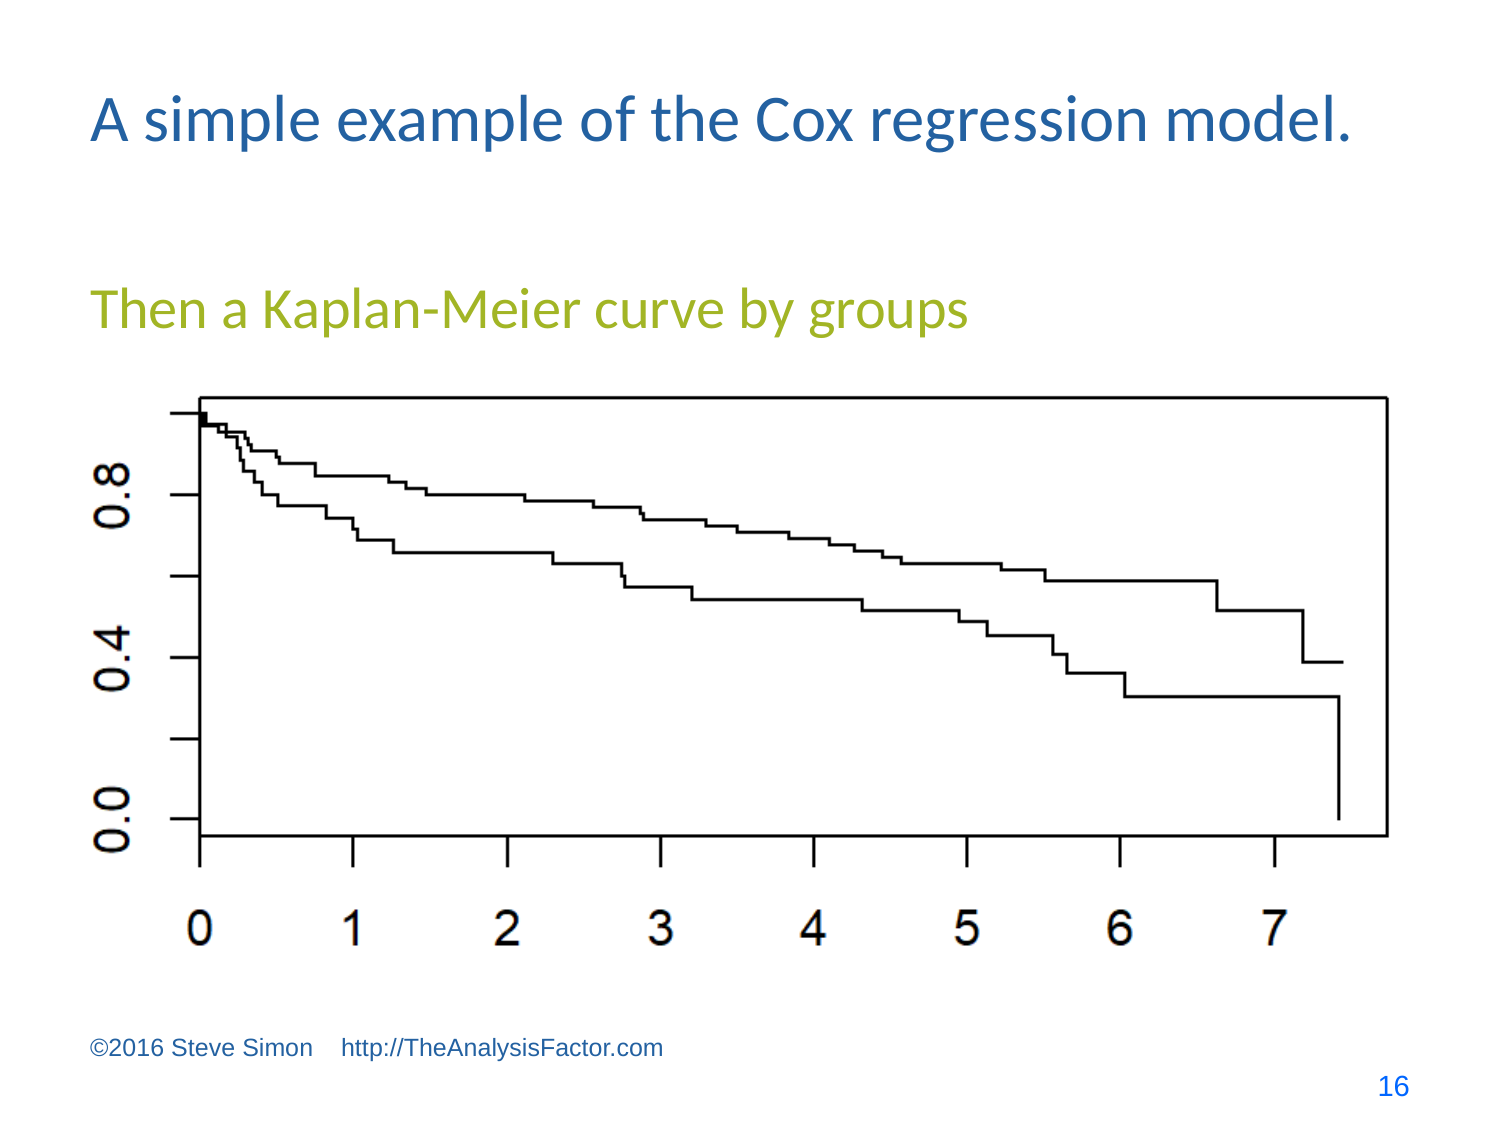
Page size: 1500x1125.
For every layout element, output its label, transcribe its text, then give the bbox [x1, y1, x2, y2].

title A simple example of the Cox regression model. [75, 62, 1425, 163]
picture [74, 362, 1426, 963]
slide_number 16 [1275, 1025, 1425, 1104]
footer ©2016 Steve Simon http://TheAnalysisFactor.com [75, 1024, 1338, 1103]
list Then a Kaplan-Meier curve by groups [75, 262, 1425, 350]
